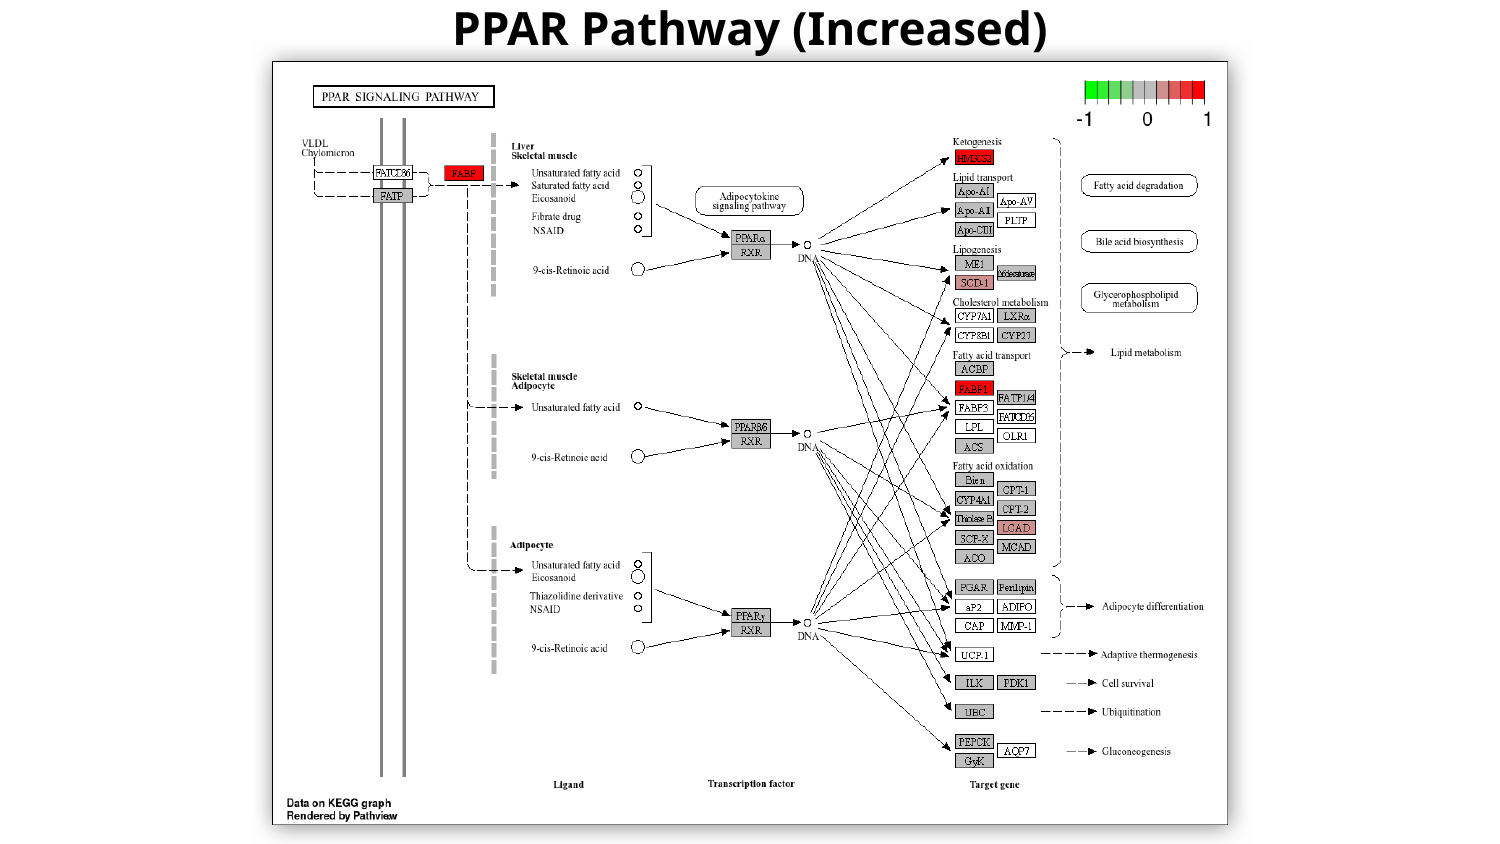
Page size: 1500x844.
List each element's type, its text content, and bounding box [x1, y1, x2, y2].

title PPAR Pathway (Increased) [272, 0, 1228, 60]
picture [272, 61, 1228, 825]
